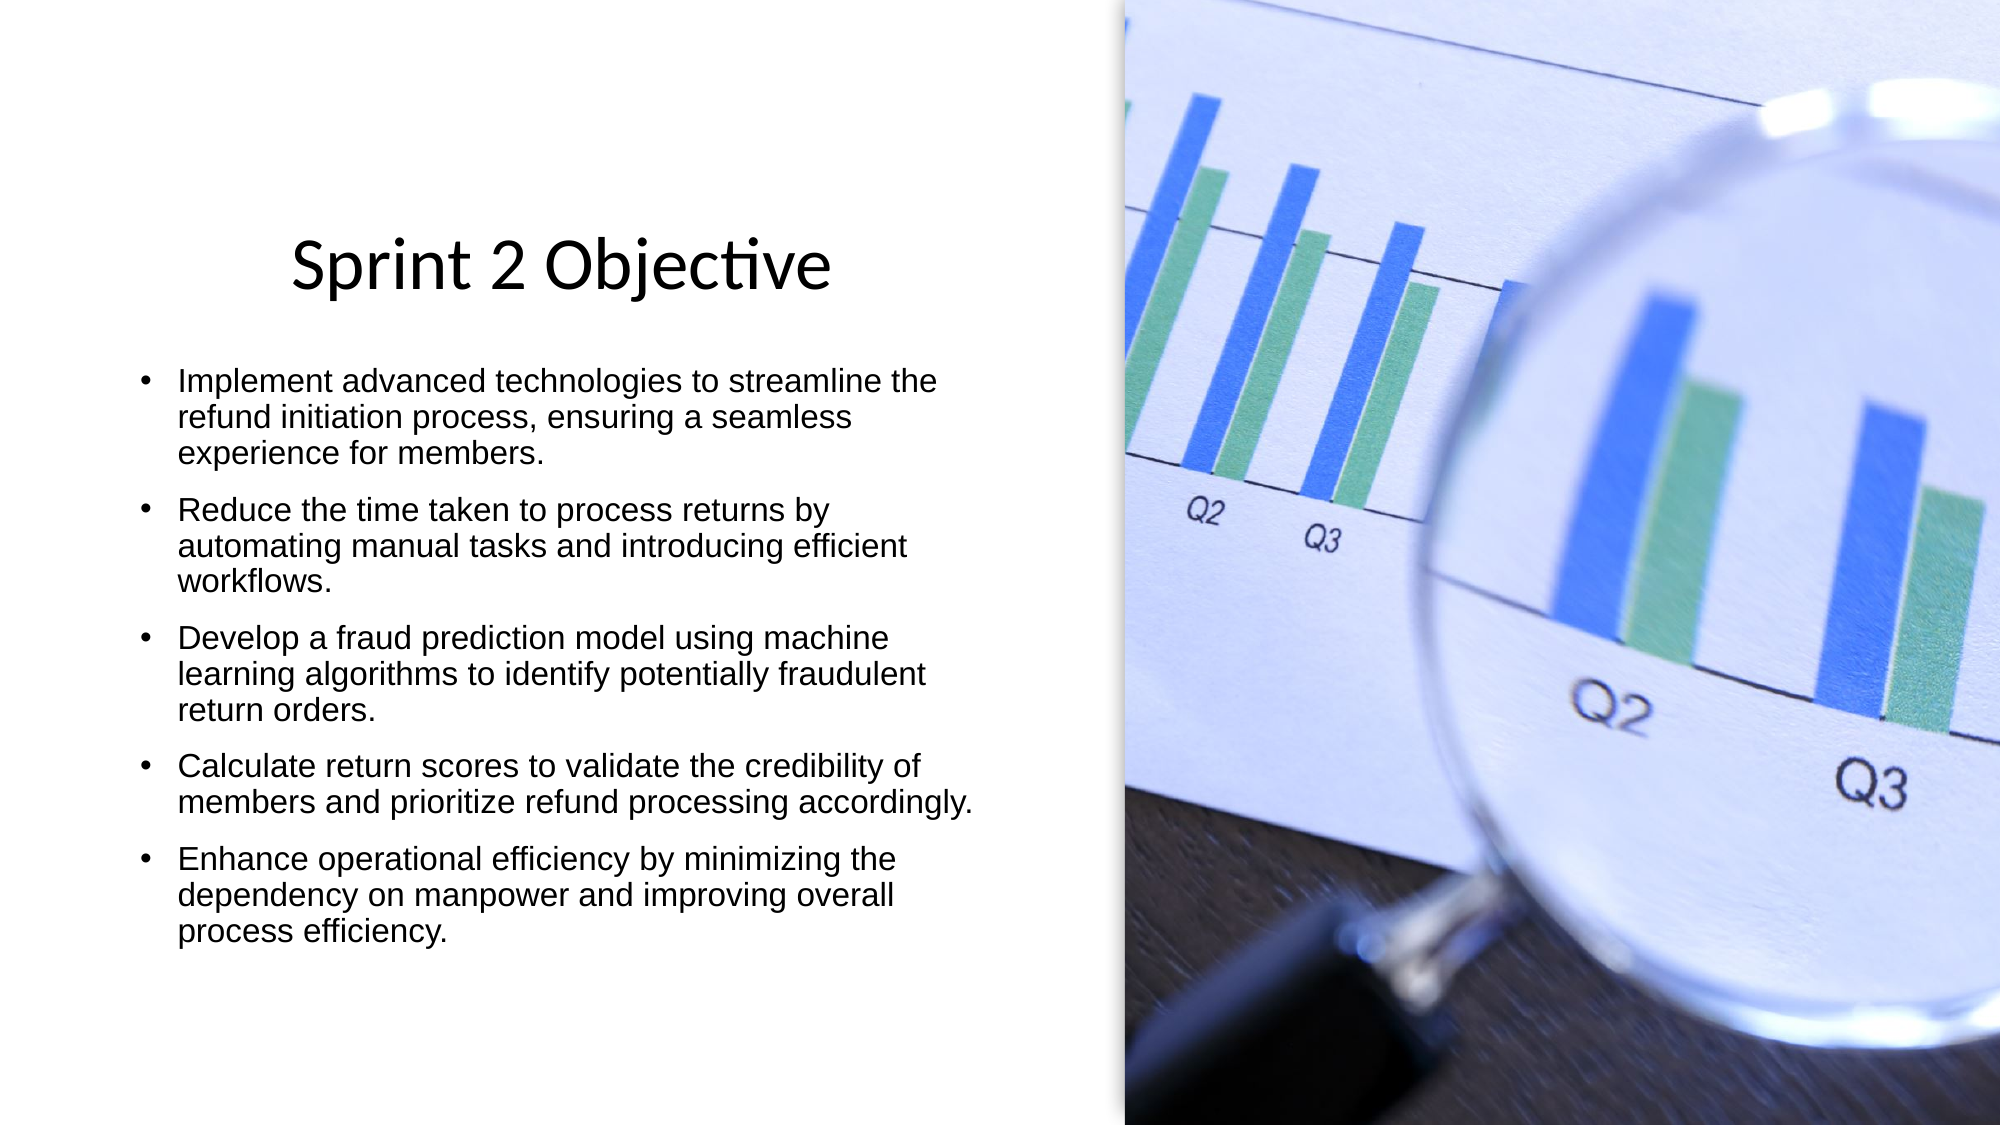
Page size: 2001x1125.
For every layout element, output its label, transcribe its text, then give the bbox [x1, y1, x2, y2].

text_box [0, 0, 1124, 1125]
title Sprint 2 Objective [124, 125, 1000, 347]
list Implement advanced technologies to streamline the refund initiation process, ensuring a seamless experience for members. Reduce the time taken to process returns by automating manual tasks and introducing efficient workflows. Develop a fraud prediction model using machine learning algorithms to identify potentially fraudulent return orders. Calculate return scores to validate the credibility of members and prioritize refund processing accordingly. Enhance operational efficiency by minimizing the dependency on manpower and improving overall process efficiency. [124, 347, 1000, 966]
picture [1124, 0, 2000, 1125]
